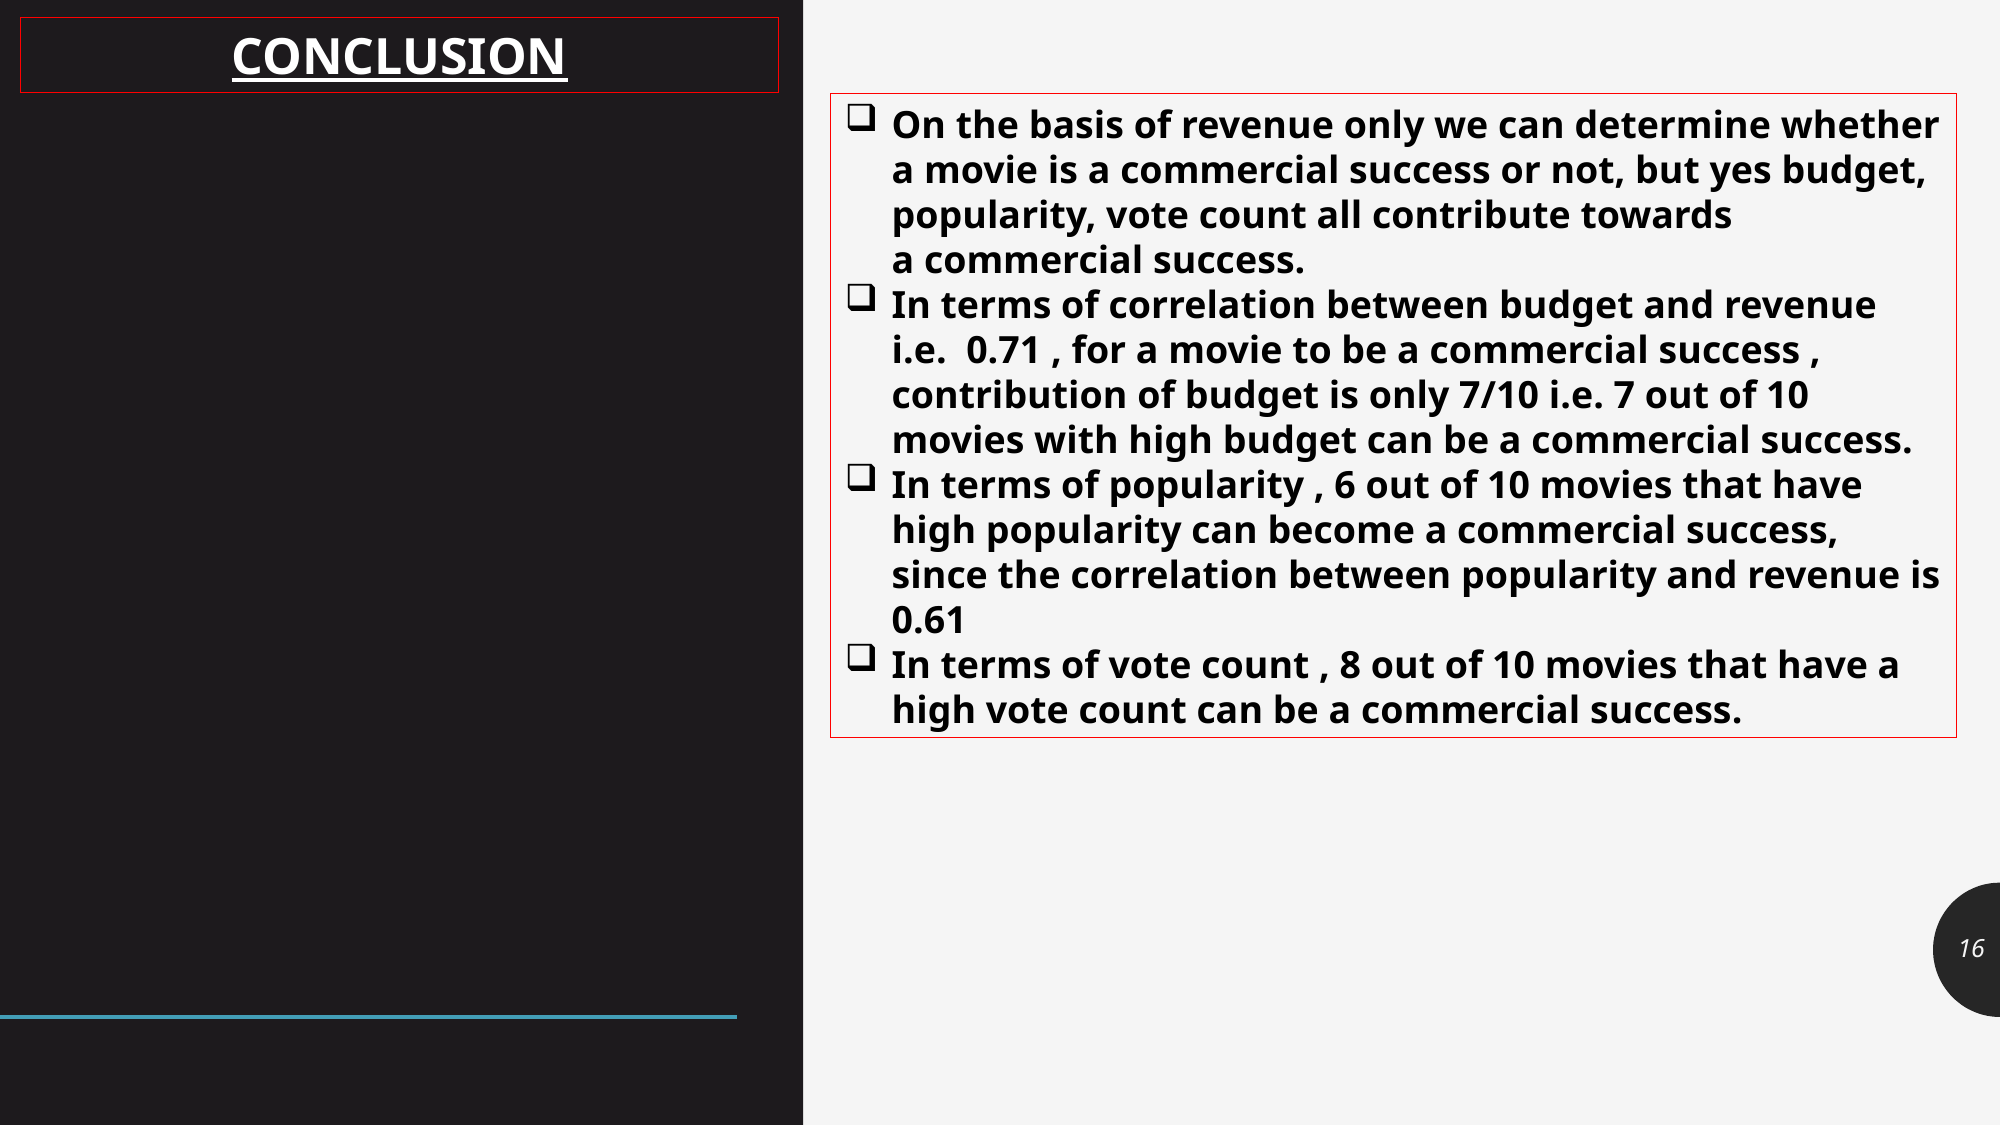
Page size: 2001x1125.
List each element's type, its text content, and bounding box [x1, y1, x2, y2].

text_box CONCLUSION [20, 17, 779, 93]
slide_number 16 [1933, 919, 2000, 980]
text_box On the basis of revenue only we can determine whether a movie is a commercial success or not, but yes budget, popularity, vote count all contribute towards a commercial success. In terms of correlation between budget and revenue i.e. 0.71 , for a movie to be a commercial success , contribution of budget is only 7/10 i.e. 7 out of 10 movies with high budget can be a commercial success. In terms of popularity , 6 out of 10 movies that have high popularity can become a commercial success, since the correlation between popularity and revenue is 0.61 In terms of vote count , 8 out of 10 movies that have a high vote count can be a commercial success. [830, 93, 1957, 738]
